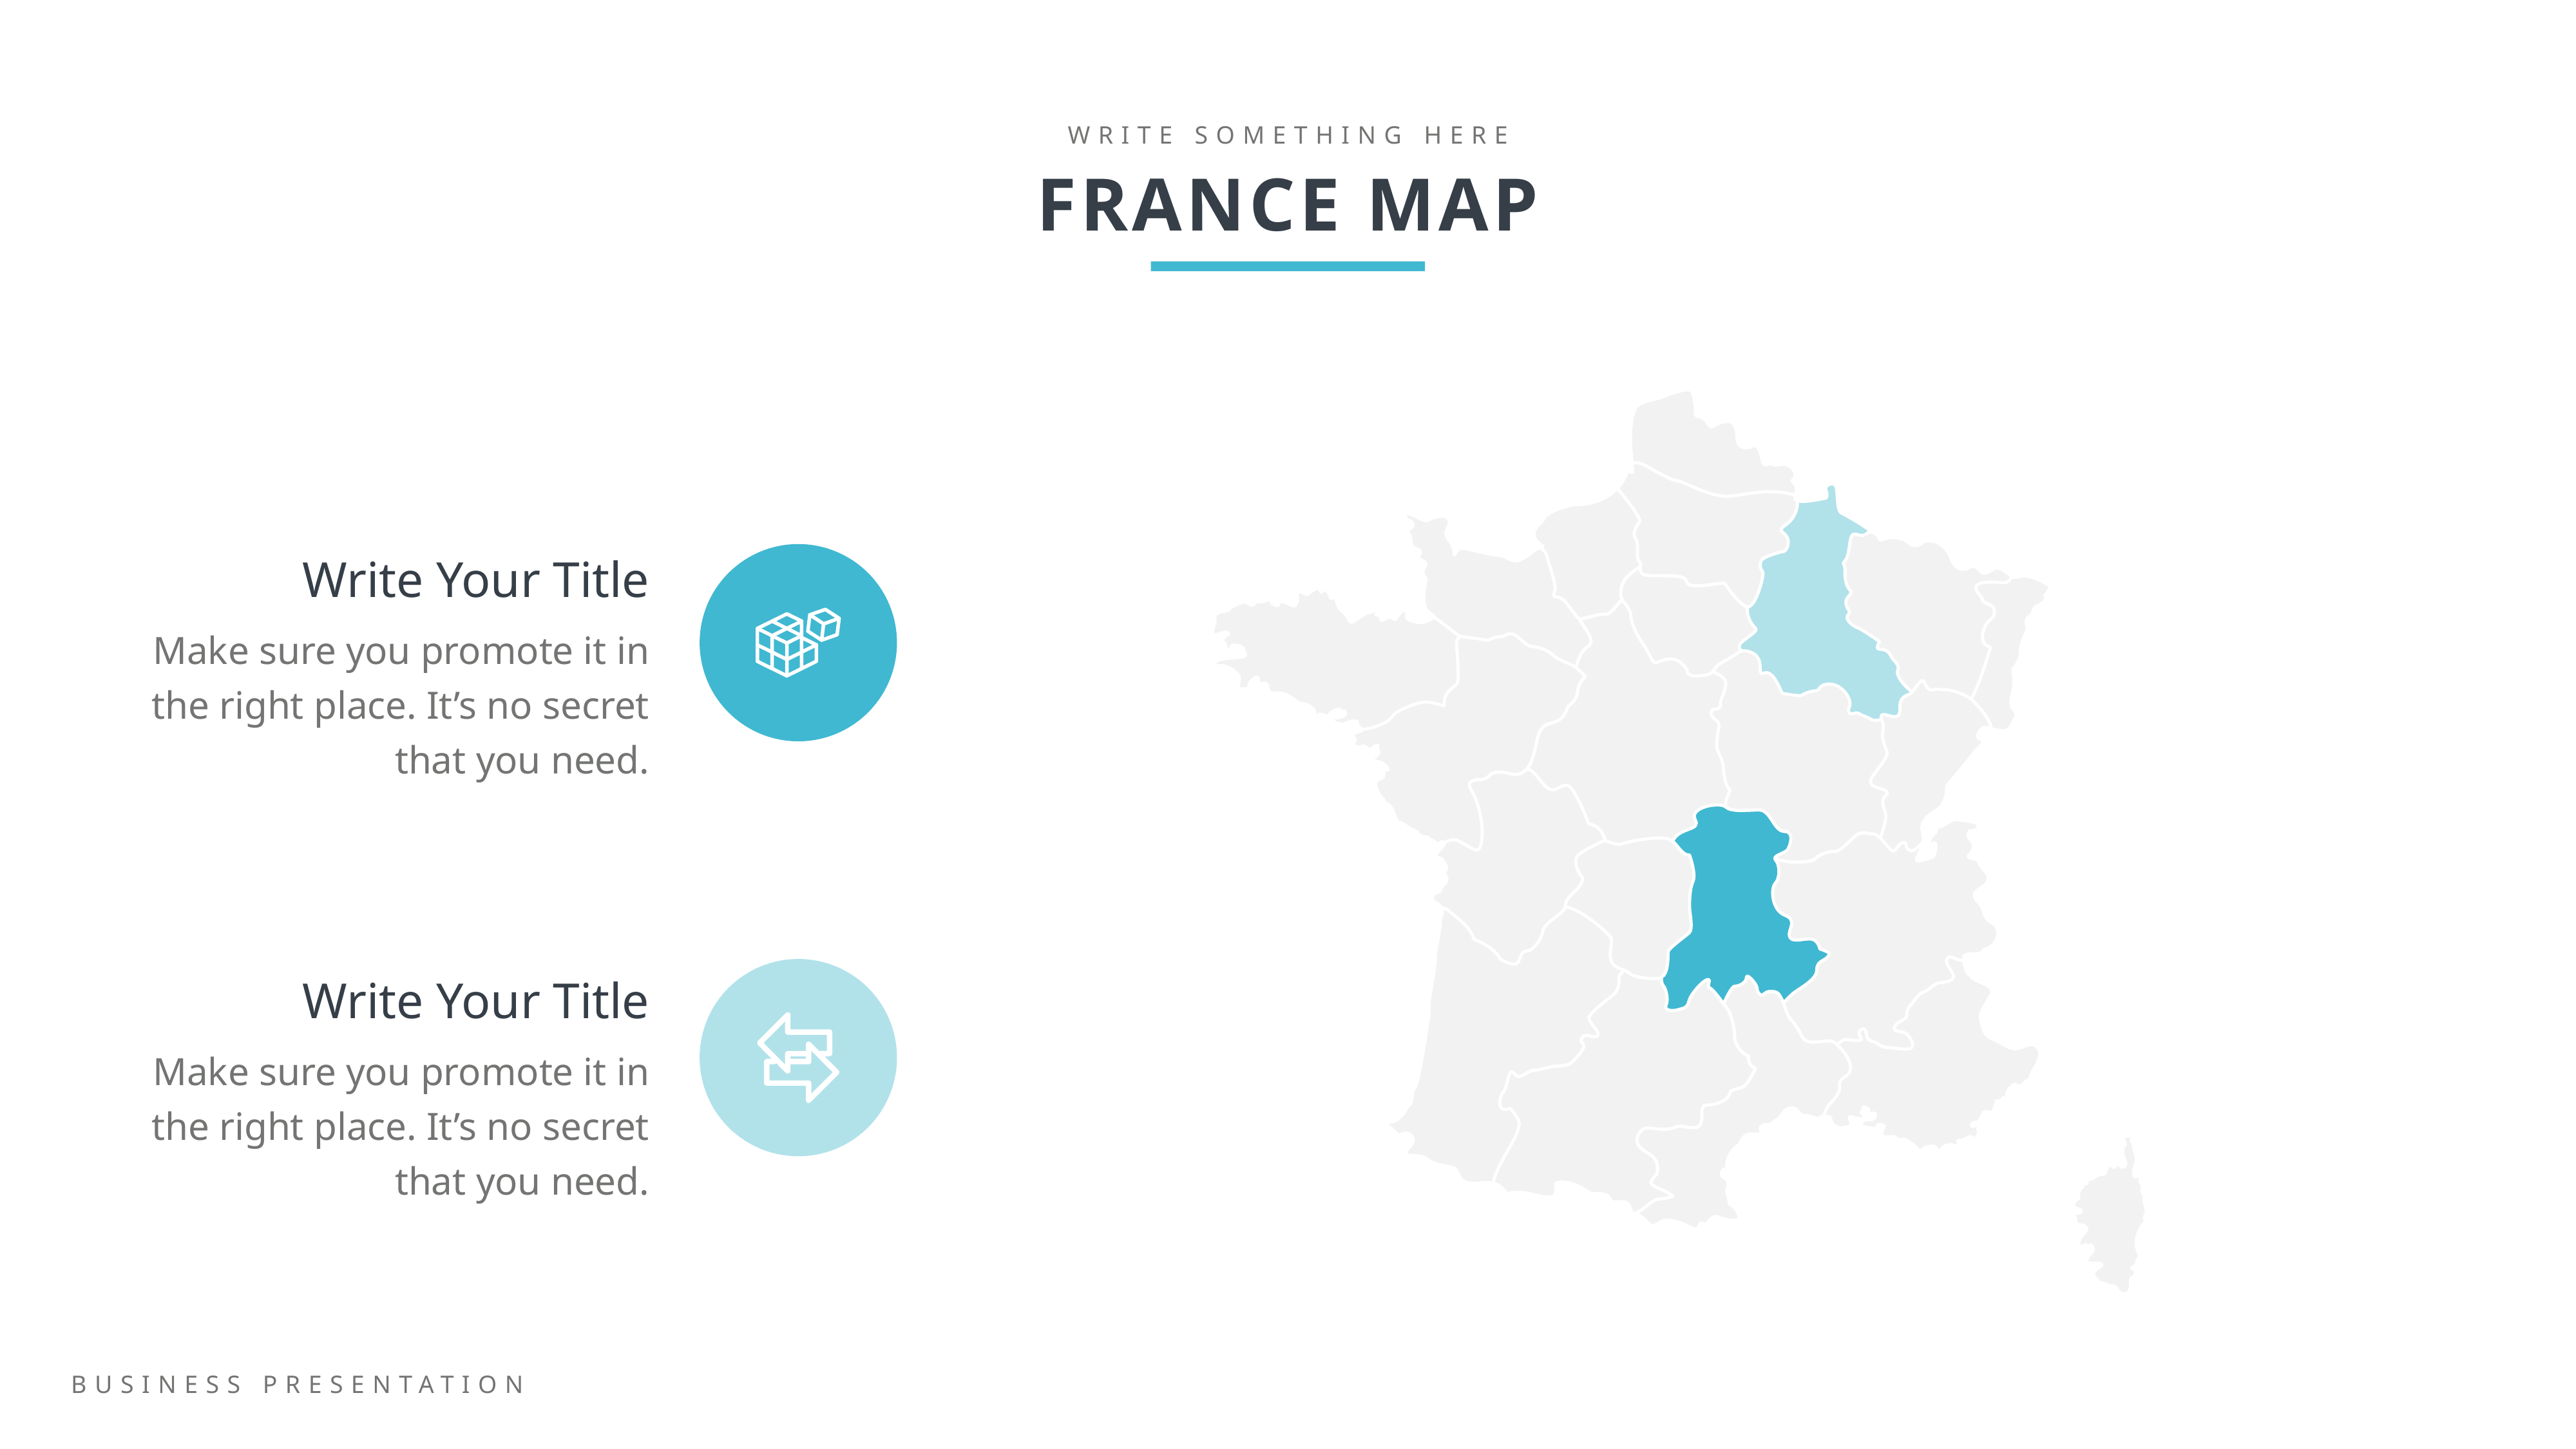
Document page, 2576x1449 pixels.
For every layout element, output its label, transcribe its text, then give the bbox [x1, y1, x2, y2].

text_box [699, 958, 898, 1157]
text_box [1210, 389, 2148, 1295]
text_box BUSINESS PRESENTATION [61, 1364, 646, 1403]
text_box Make sure you promote it in the right place. It’s no secret that you need. [126, 612, 659, 786]
text_box Write Your Title [194, 965, 659, 1033]
text_box Make sure you promote it in the right place. It’s no secret that you need. [126, 1034, 659, 1208]
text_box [755, 607, 841, 678]
text_box [699, 543, 898, 743]
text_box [704, 115, 1871, 272]
text_box [757, 1012, 840, 1103]
text_box Write Your Title [194, 544, 659, 612]
